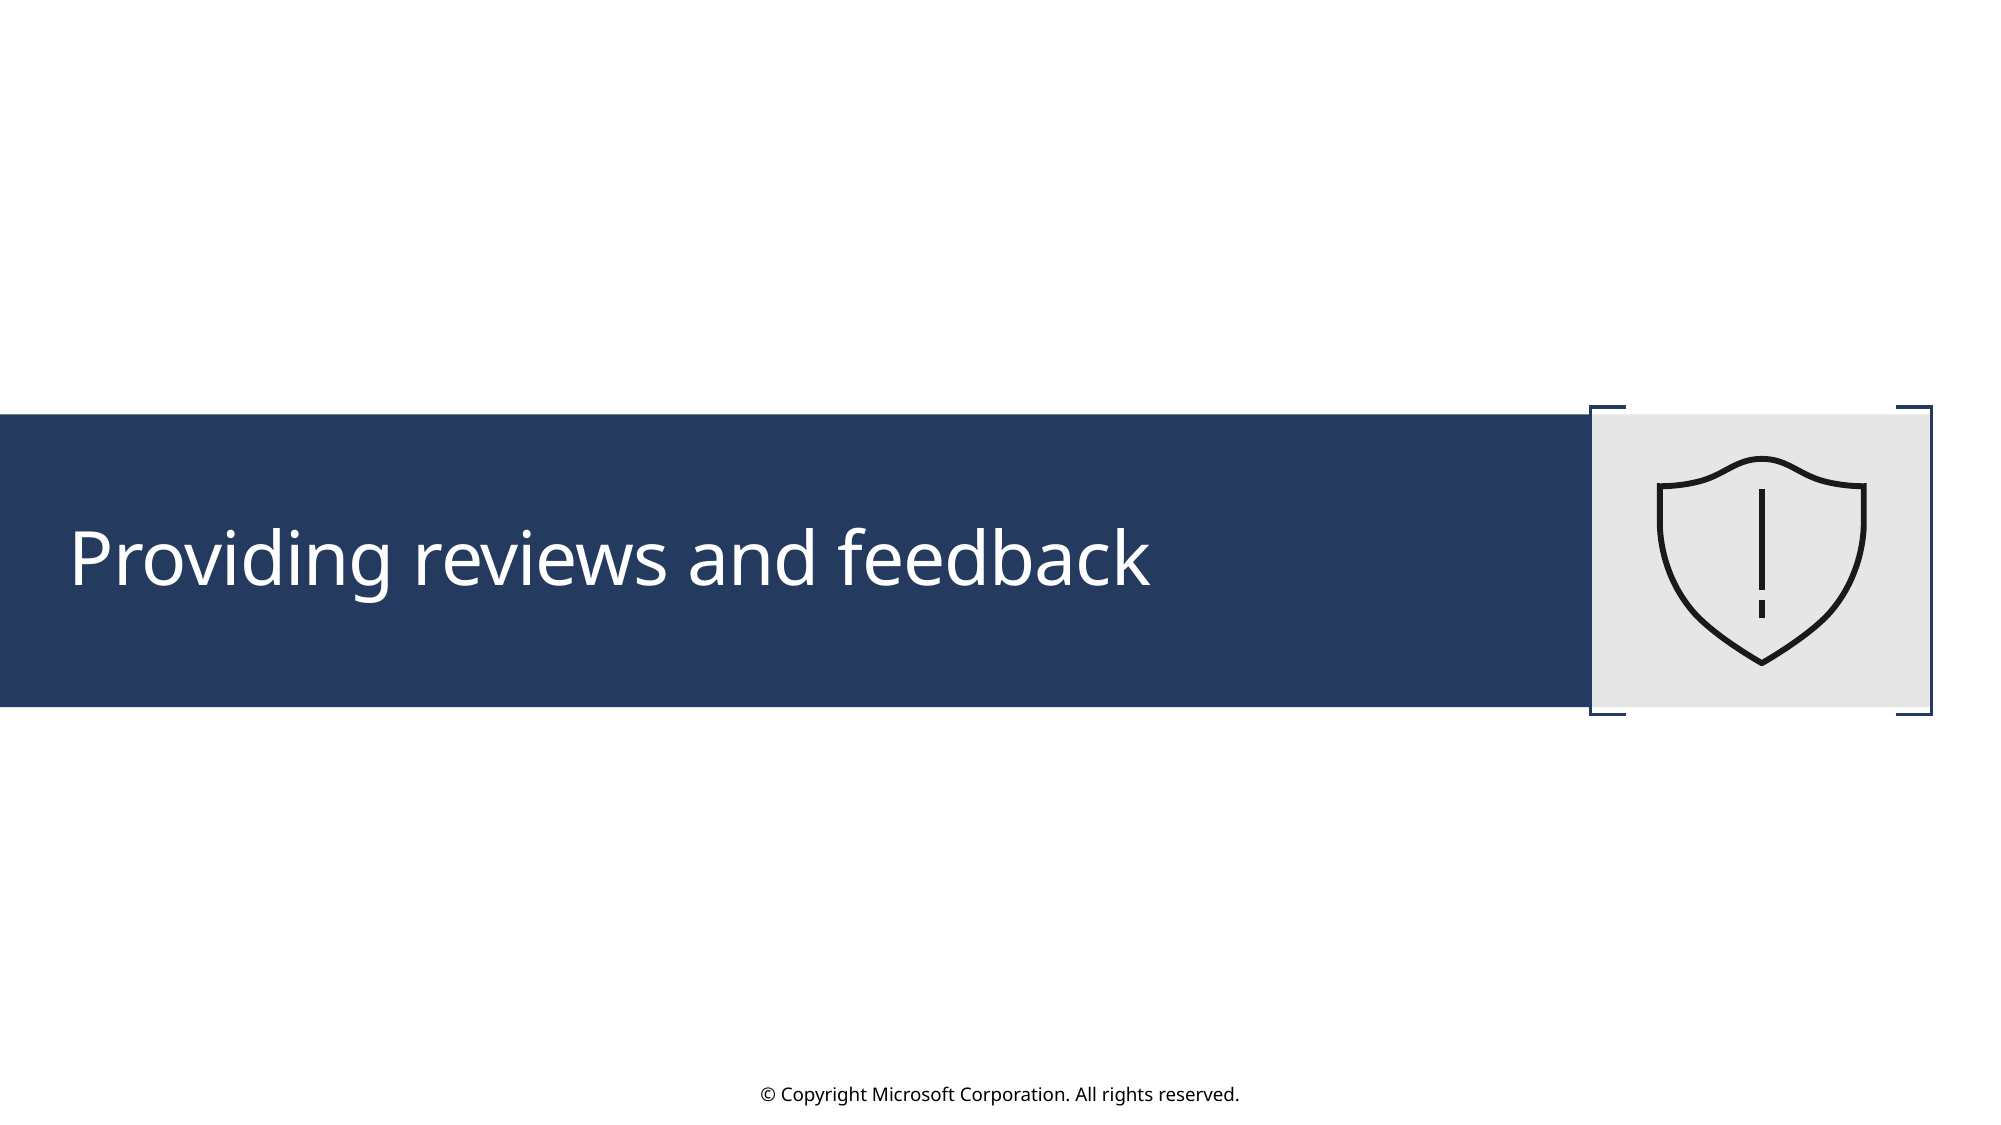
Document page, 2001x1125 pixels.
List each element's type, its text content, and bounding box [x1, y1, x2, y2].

title Providing reviews and feedback [68, 414, 1577, 708]
picture [1656, 455, 1867, 667]
